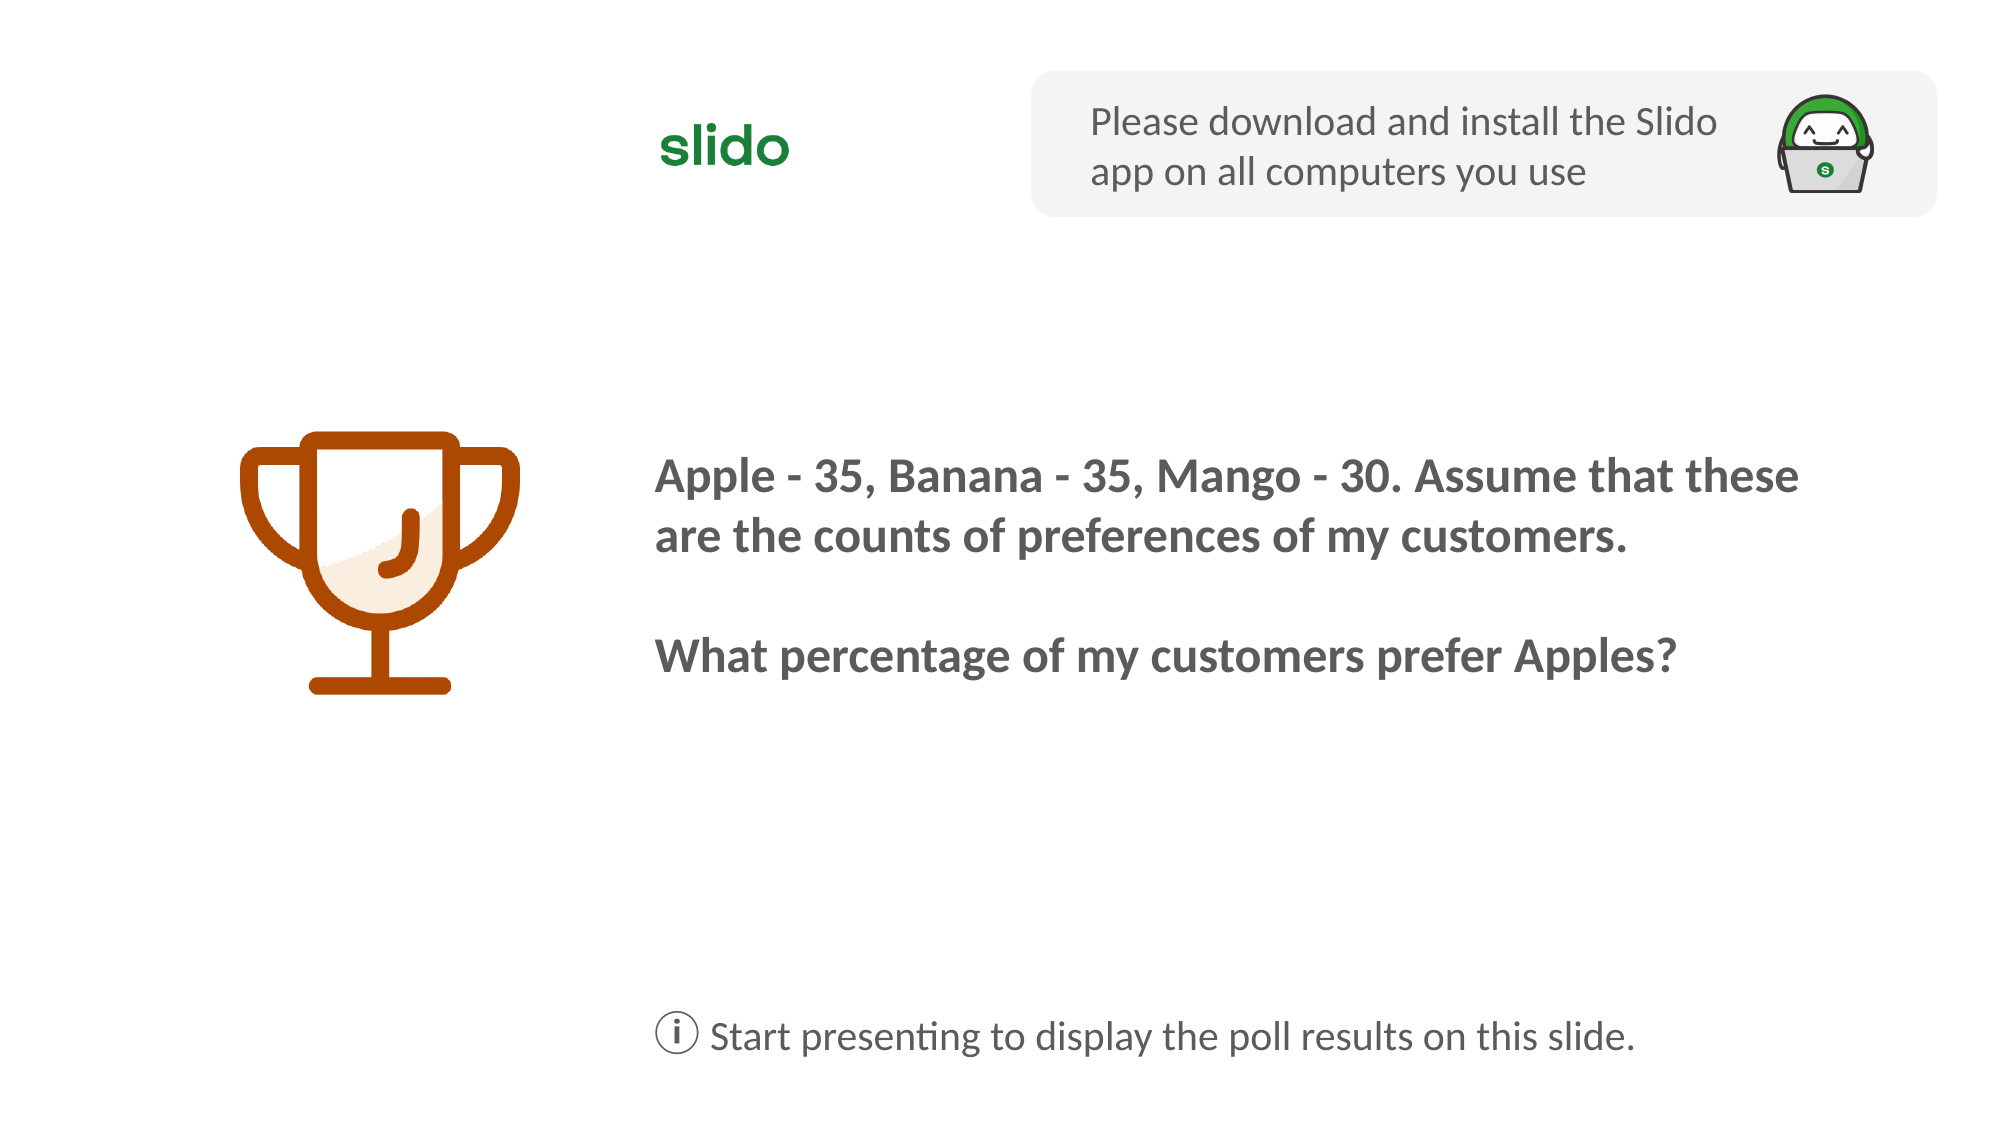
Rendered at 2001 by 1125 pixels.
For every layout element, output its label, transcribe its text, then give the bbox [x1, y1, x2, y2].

picture [1775, 94, 1874, 193]
text_box ⓘ Start presenting to display the poll results on this slide. [639, 989, 1841, 1076]
text_box Please download and install the Slido app on all computers you use [1030, 69, 1939, 218]
picture [639, 101, 810, 187]
picture [189, 372, 570, 753]
text_box Apple - 35, Banana - 35, Mango - 30. Assume that these are the counts of preferences of my customers. What percentage of my customers prefer Apples? [639, 421, 1841, 704]
